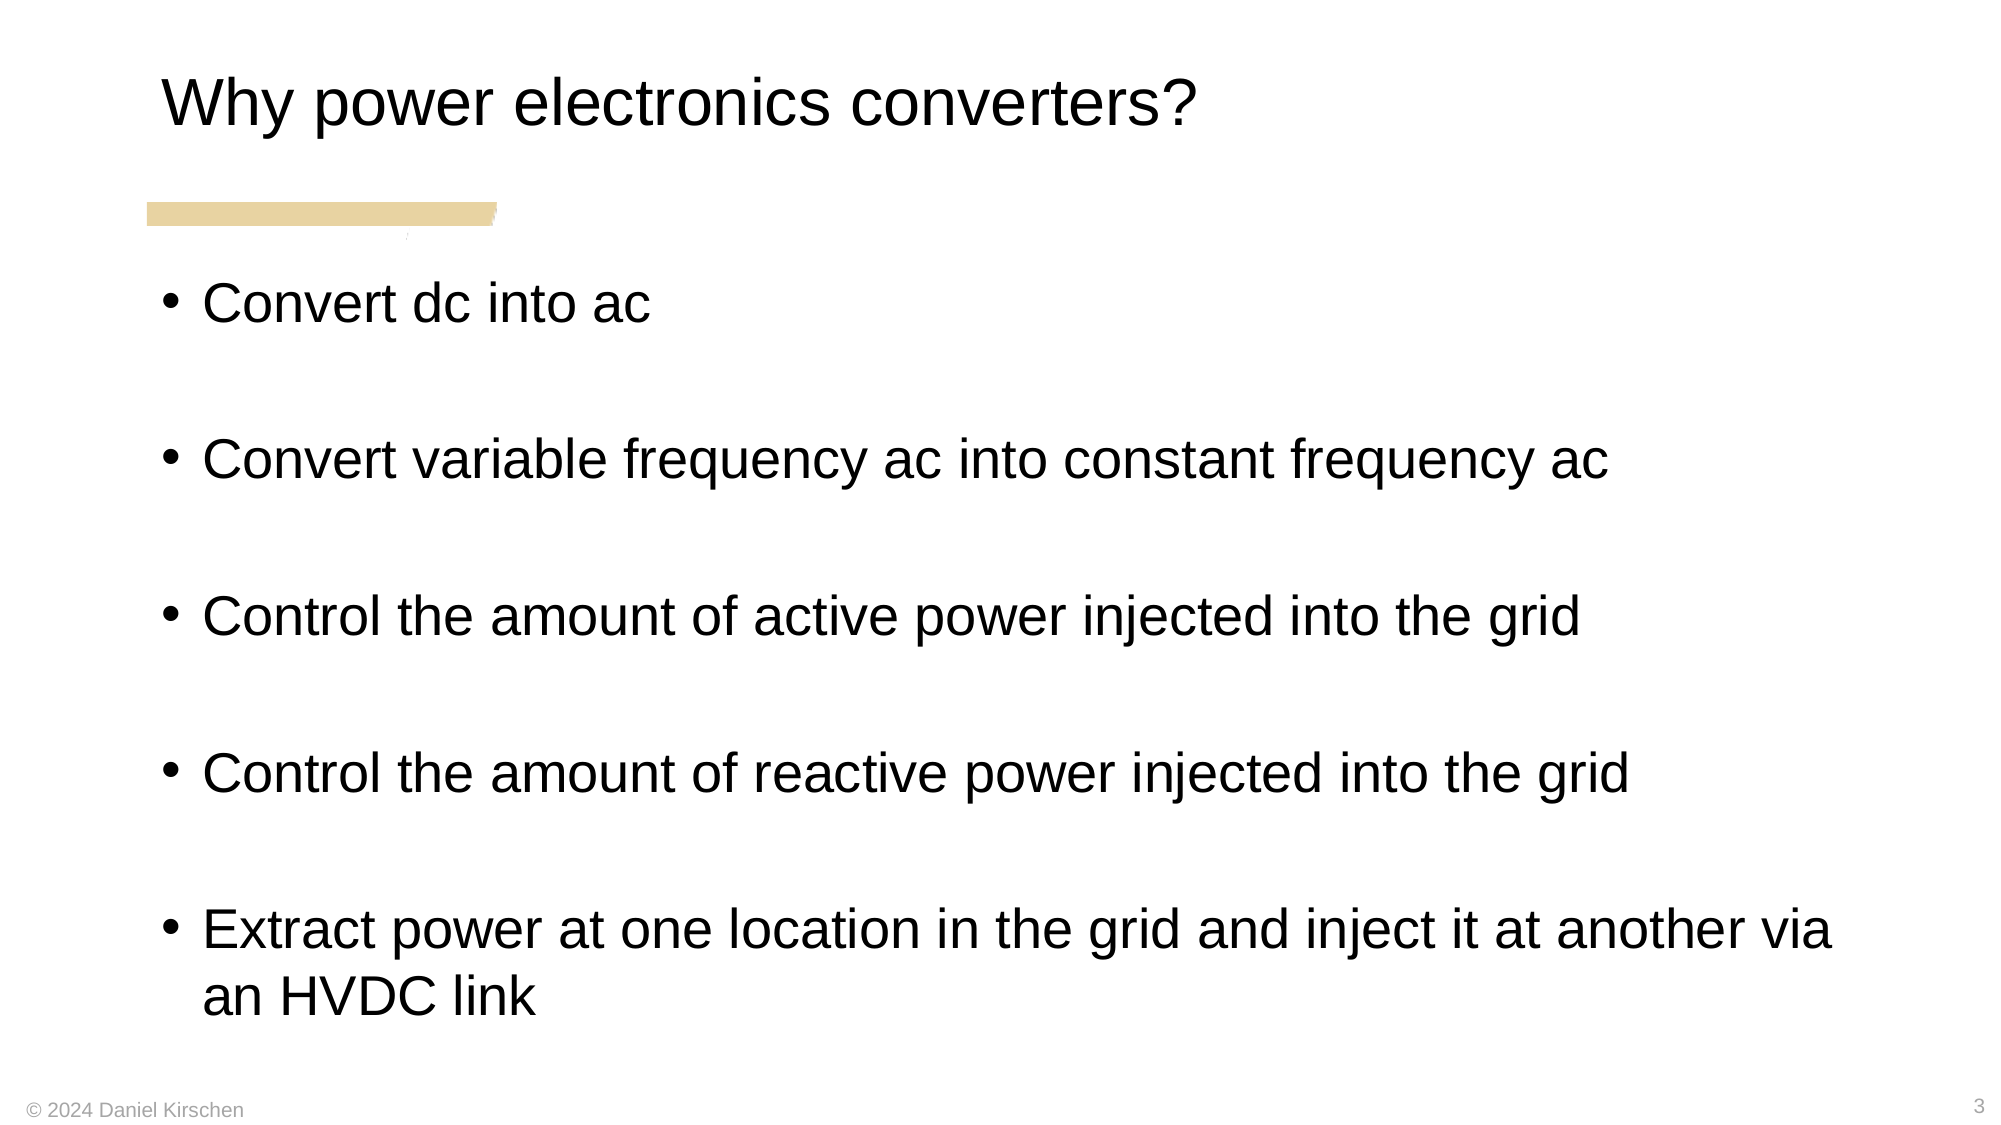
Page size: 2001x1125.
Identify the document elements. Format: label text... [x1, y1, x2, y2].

list Convert dc into ac Convert variable frequency ac into constant frequency ac Control the amount of active power injected into the grid Control the amount of reactive power injected into the grid Extract power at one location in the grid and inject it at another via an HVDC link [146, 259, 1904, 1039]
list Why power electronics converters? [146, 60, 1904, 169]
footer 3 [1917, 1084, 2000, 1125]
